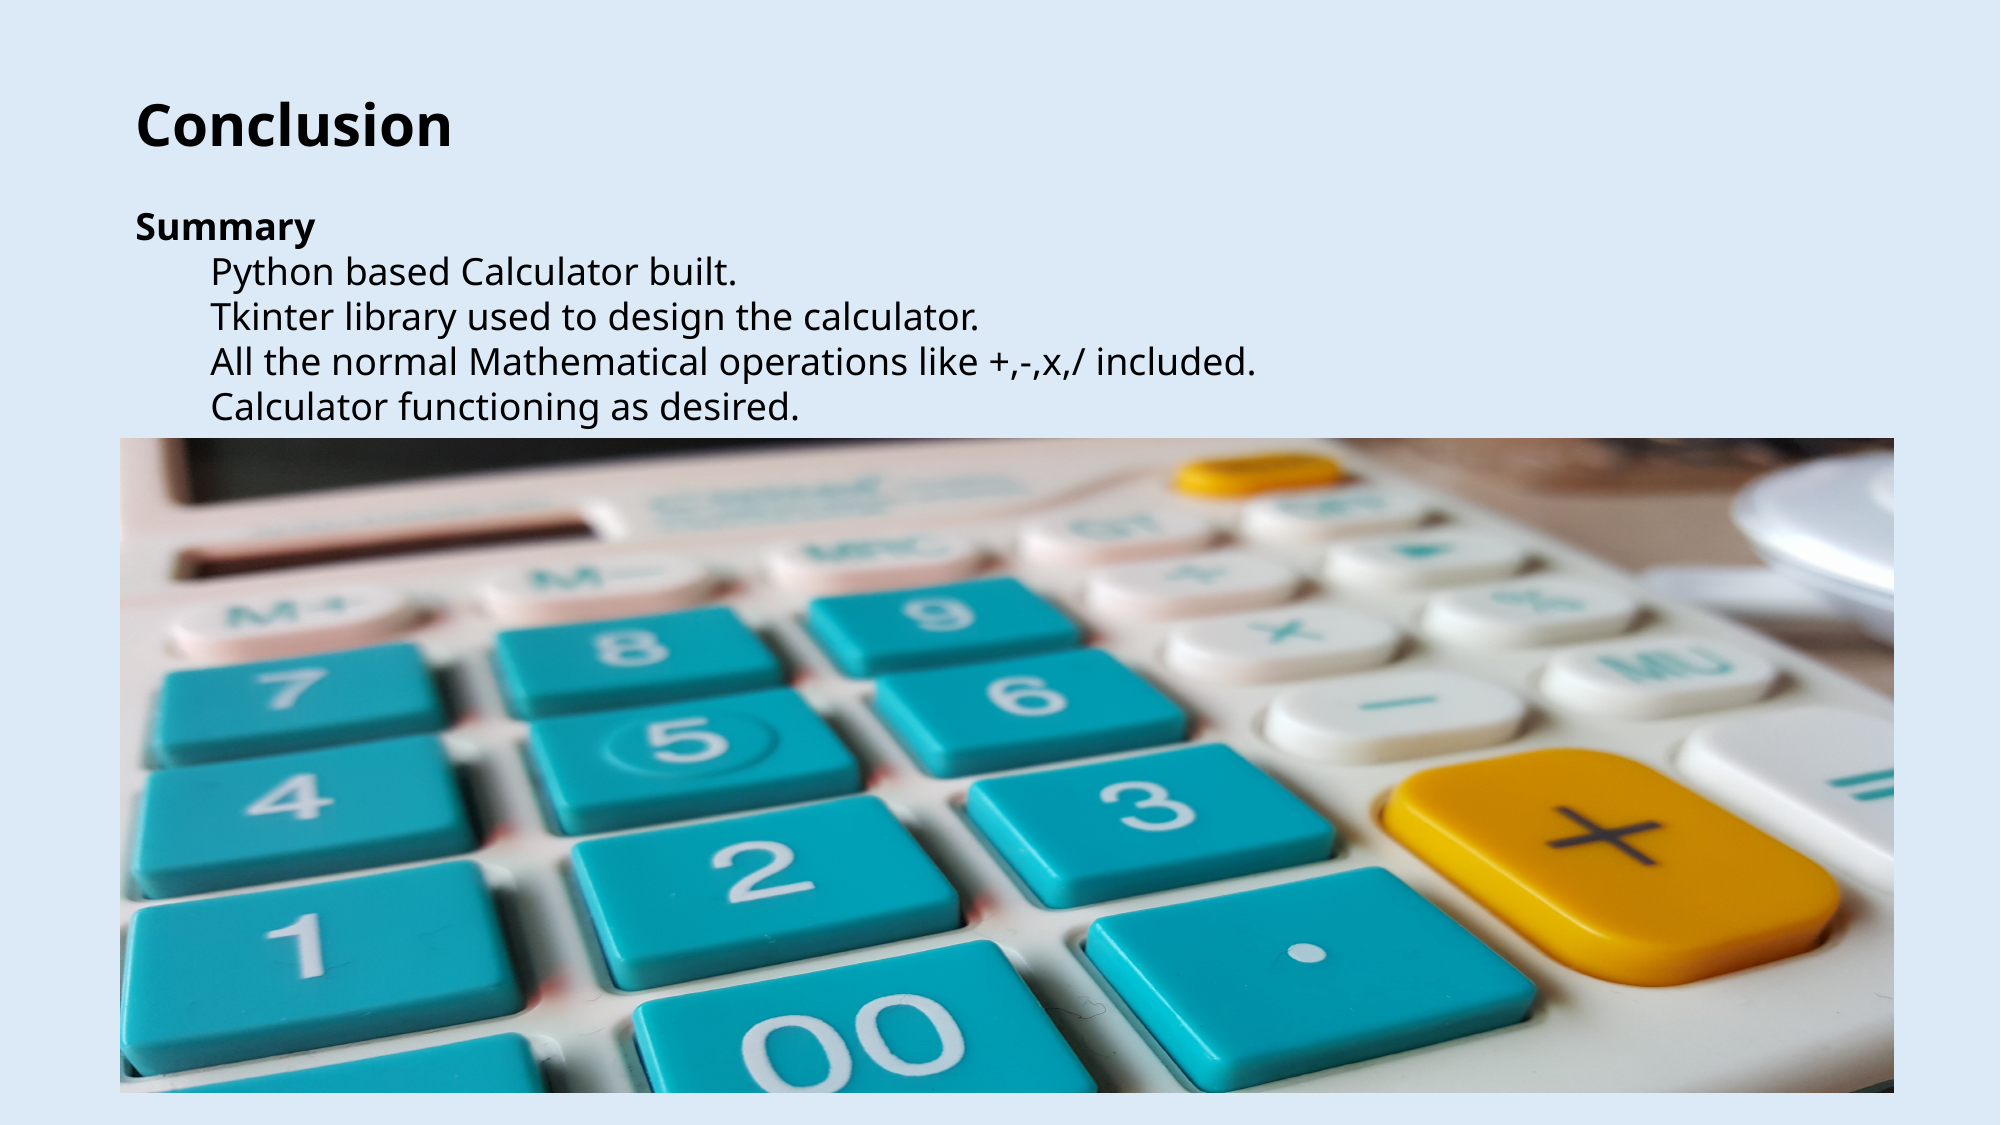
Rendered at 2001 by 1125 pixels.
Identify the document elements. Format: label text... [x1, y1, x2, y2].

text_box Conclusion Summary Python based Calculator built. Tkinter library used to design the calculator. All the normal Mathematical operations like +,-,x,/ included. Calculator functioning as desired. [120, 80, 1563, 436]
picture [120, 438, 1894, 1094]
